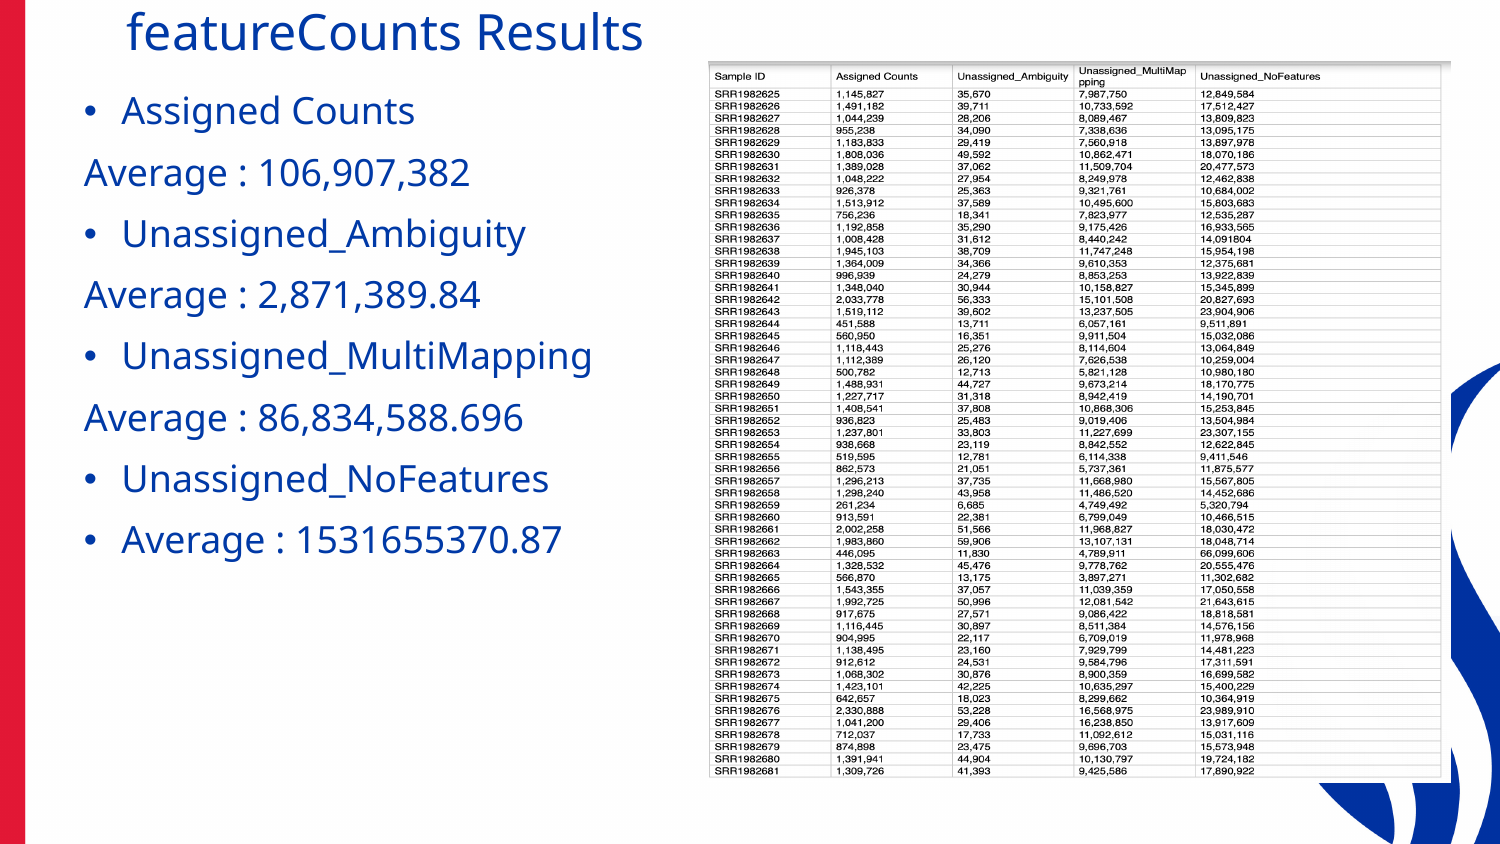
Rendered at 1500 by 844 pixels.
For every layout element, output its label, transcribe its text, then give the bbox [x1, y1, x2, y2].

picture [0, 0, 1500, 844]
title featureCounts Results [111, 0, 1487, 86]
list Assigned Counts Average : 106,907,382 Unassigned_Ambiguity Average : 2,871,389.84 Unassigned_MultiMapping Average : 86,834,588.696 Unassigned_NoFeatures Average : 1531655370.87 [69, 85, 694, 591]
